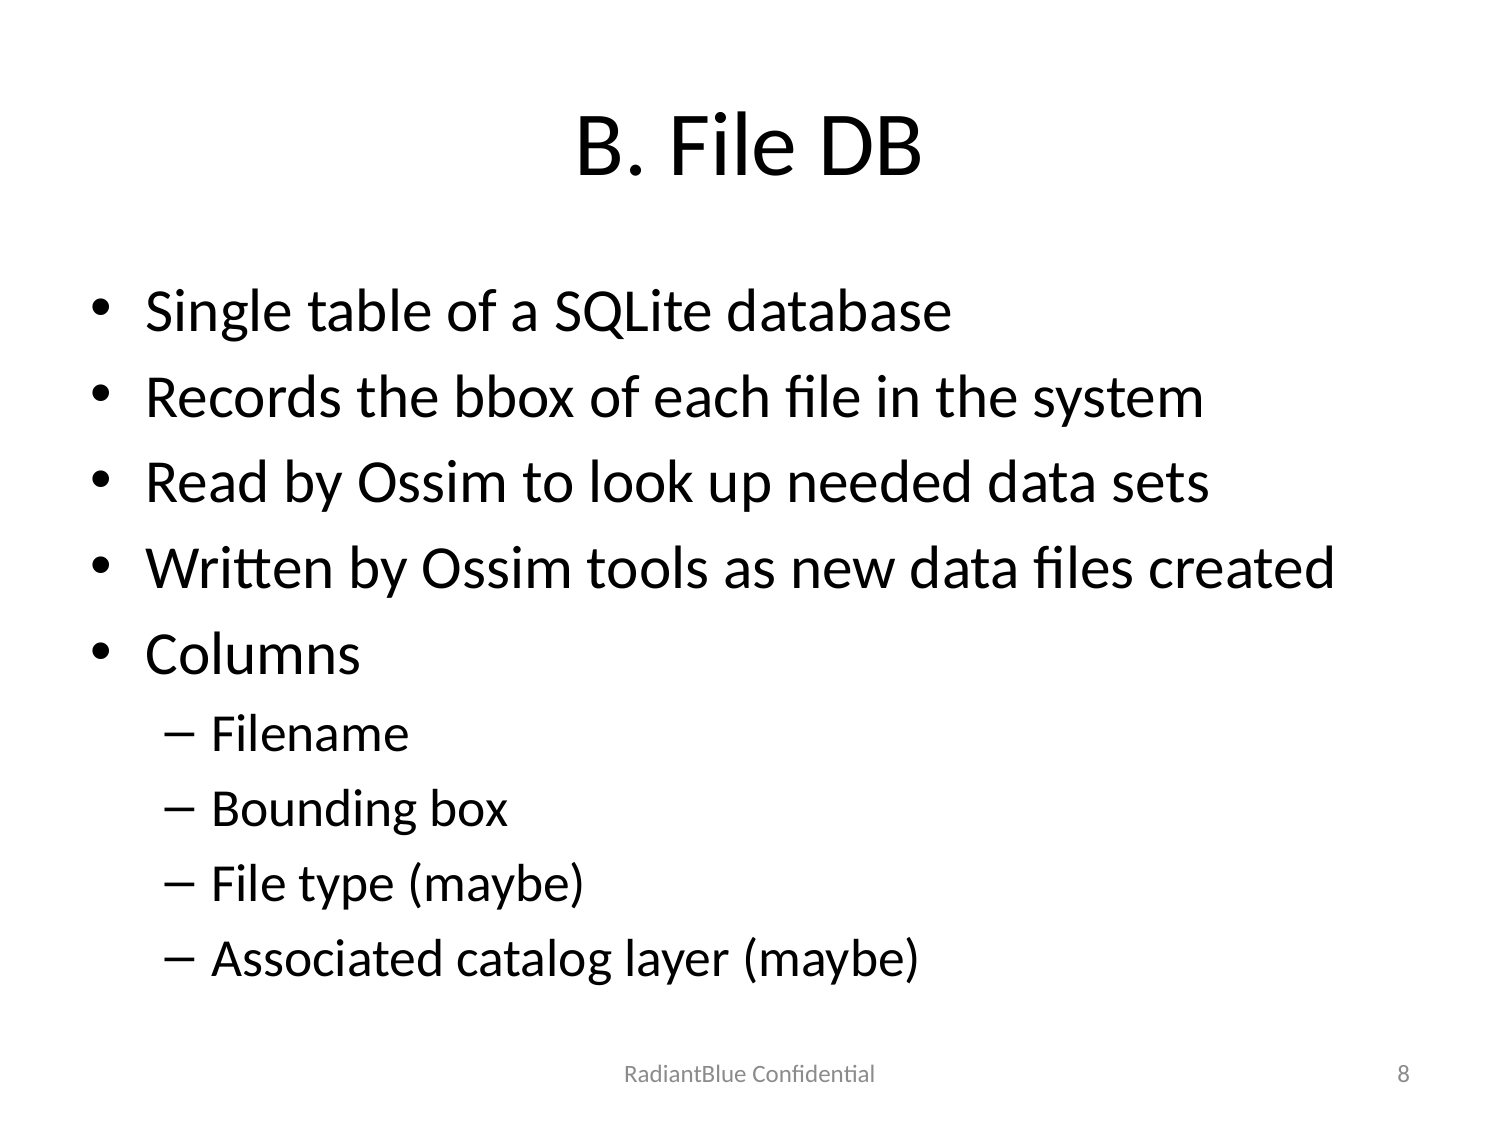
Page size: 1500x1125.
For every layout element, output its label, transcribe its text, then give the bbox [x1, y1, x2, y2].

slide_number 8 [1074, 1042, 1425, 1103]
footer RadiantBlue Confidential [512, 1042, 988, 1103]
list Single table of a SQLite database Records the bbox of each file in the system Read by Ossim to look up needed data sets Written by Ossim tools as new data files created Columns Filename Bounding box File type (maybe) Associated catalog layer (maybe) [75, 262, 1425, 1005]
title B. File DB [75, 45, 1425, 233]
